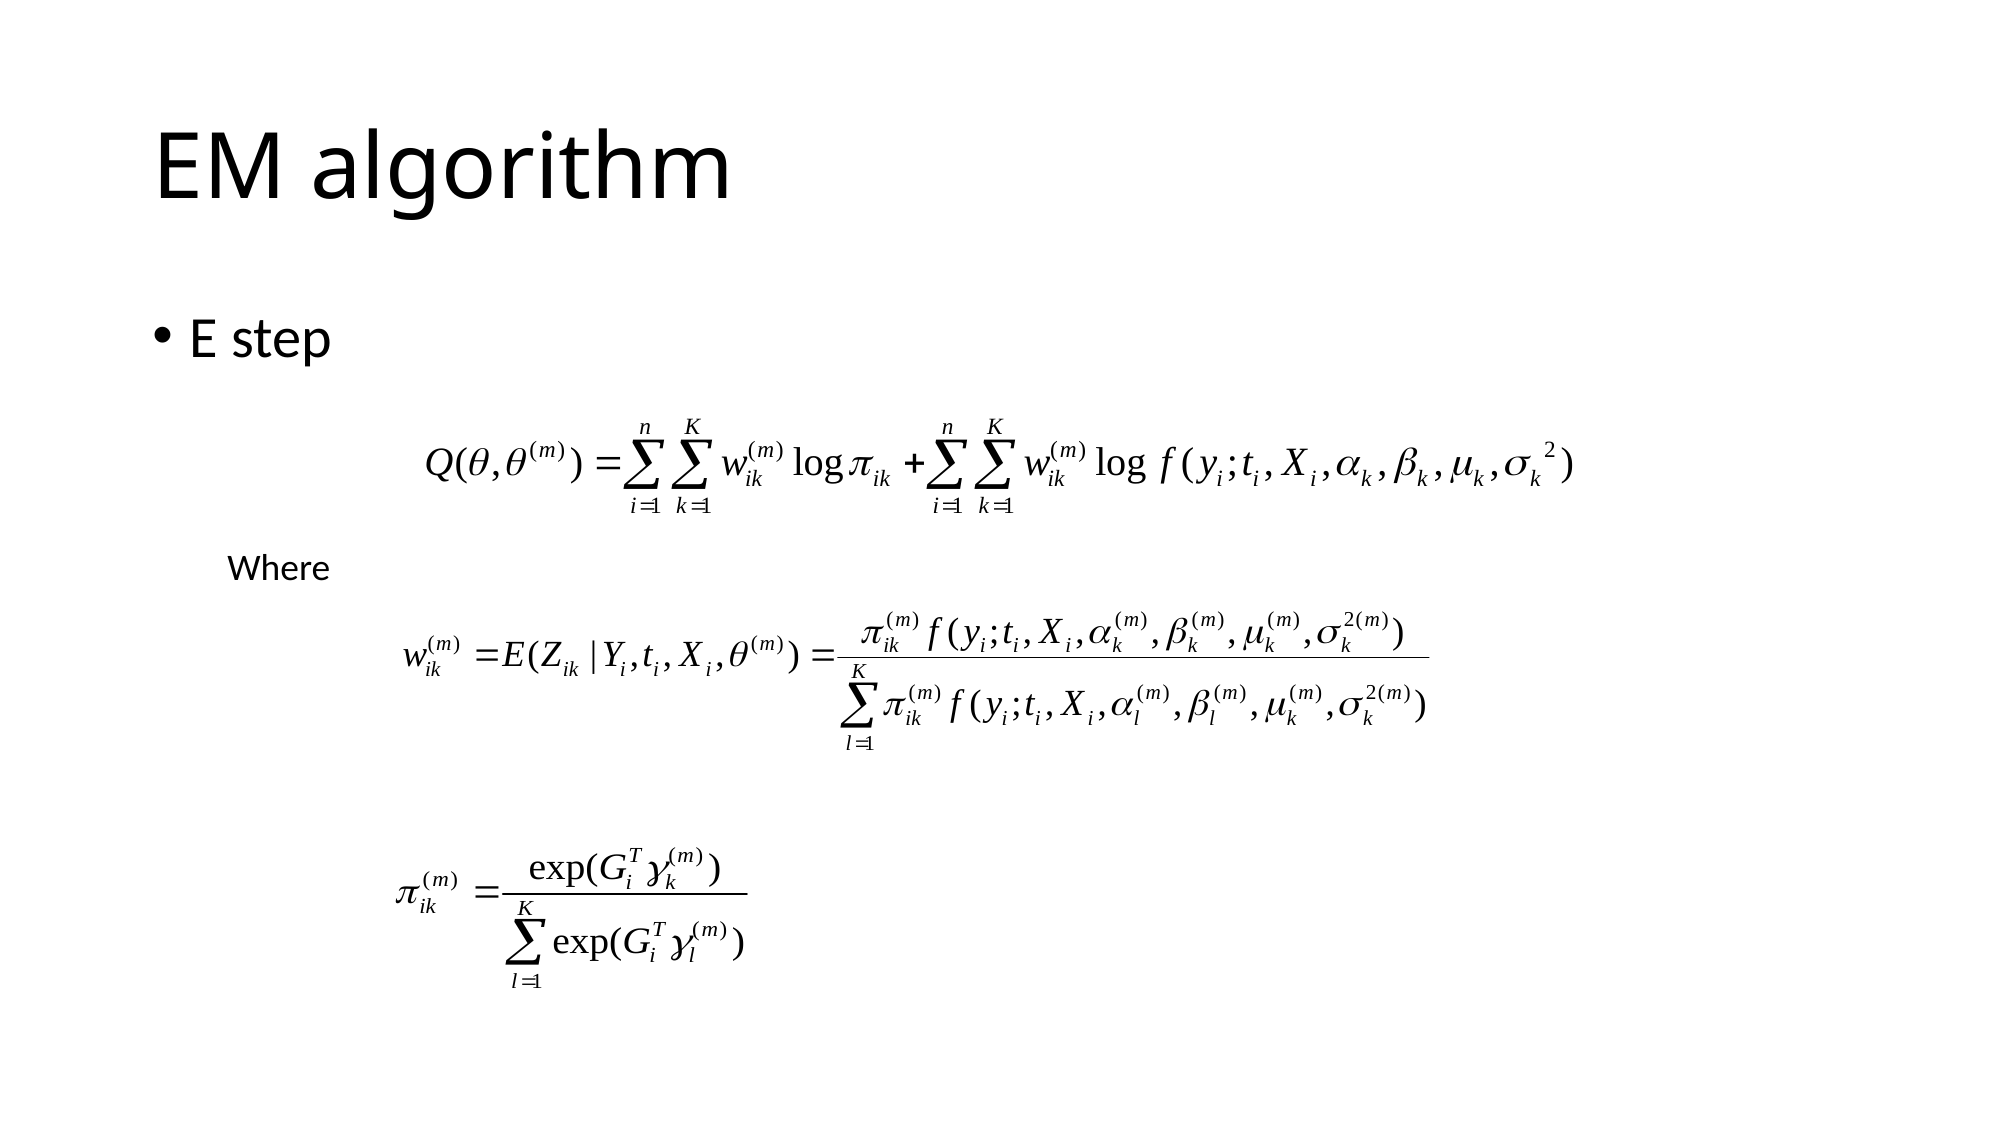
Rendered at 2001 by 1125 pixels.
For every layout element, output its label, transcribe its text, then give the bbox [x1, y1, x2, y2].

title EM algorithm [137, 59, 1863, 278]
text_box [390, 838, 755, 997]
list E step Where [137, 299, 1863, 1014]
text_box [396, 602, 1437, 759]
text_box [419, 408, 1581, 523]
